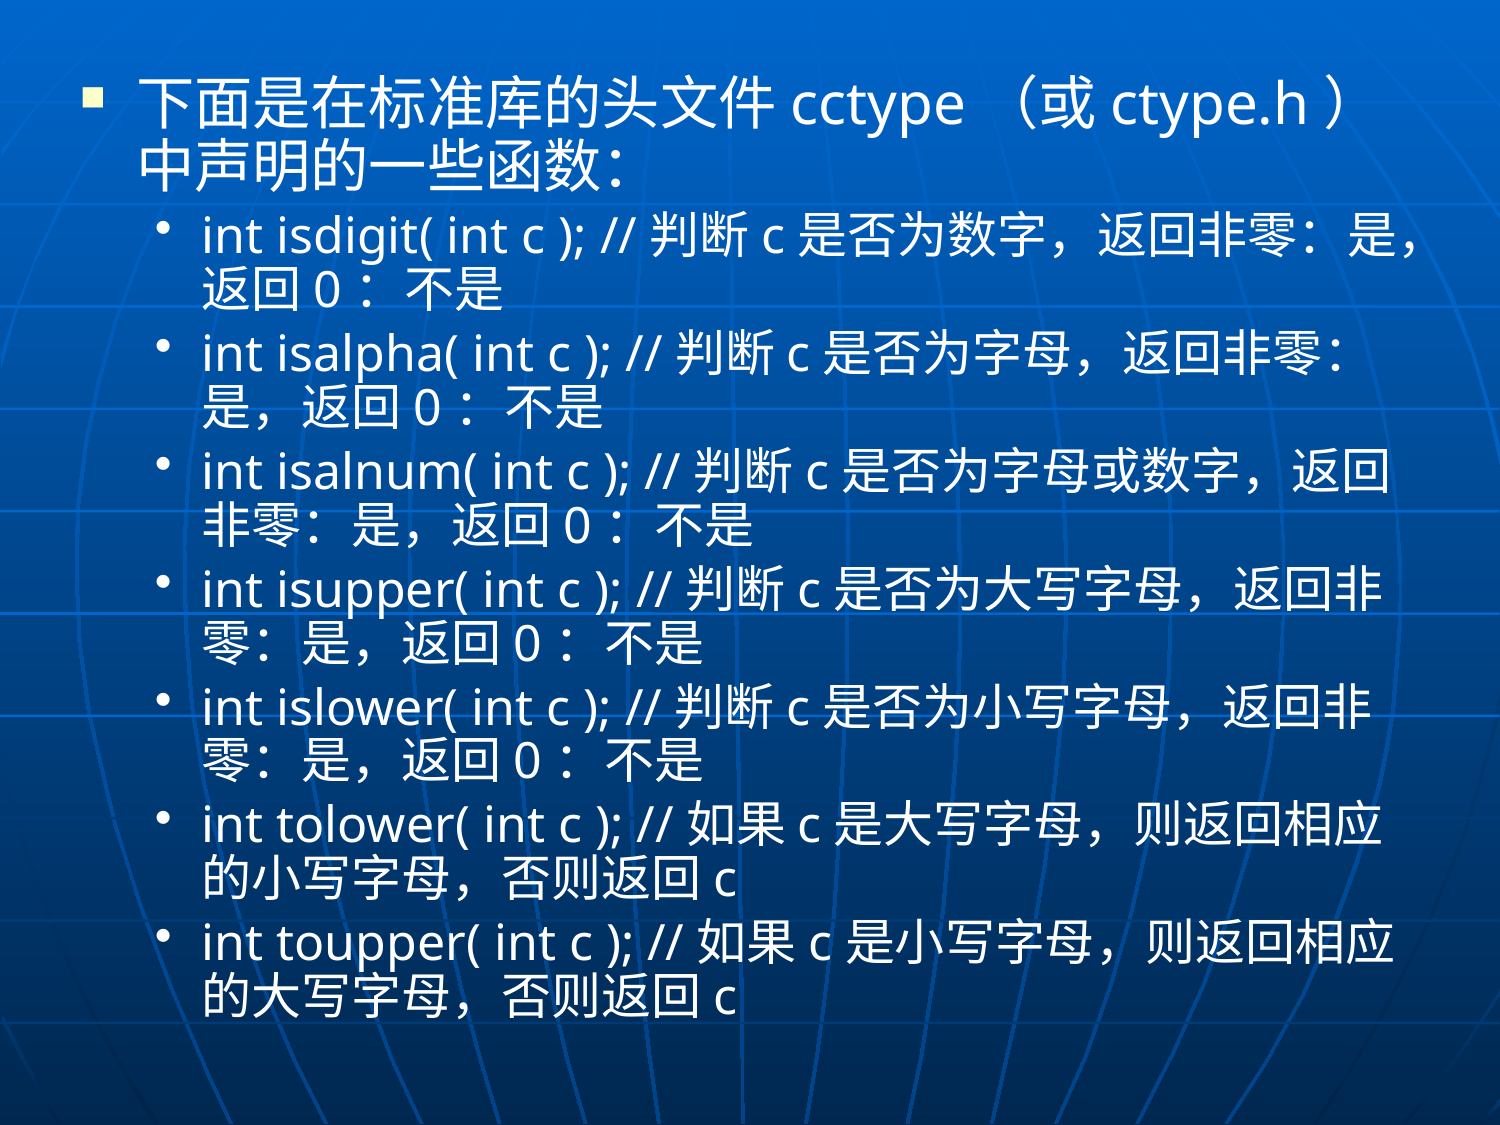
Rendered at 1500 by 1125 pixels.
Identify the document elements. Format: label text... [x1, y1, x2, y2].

list 下面是在标准库的头文件cctype（或ctype.h）中声明的一些函数： int isdigit( int c ); //判断c是否为数字，返回非零：是，返回0：不是 int isalpha( int c ); //判断c是否为字母，返回非零：是，返回0：不是 int isalnum( int c ); //判断c是否为字母或数字，返回非零：是，返回0：不是 int isupper( int c ); //判断c是否为大写字母，返回非零：是，返回0：不是 int islower( int c ); //判断c是否为小写字母，返回非零：是，返回0：不是 int tolower( int c ); //如果c是大写字母，则返回相应的小写字母，否则返回c int toupper( int c ); //如果c是小写字母，则返回相应的大写字母，否则返回c [64, 66, 1415, 1106]
